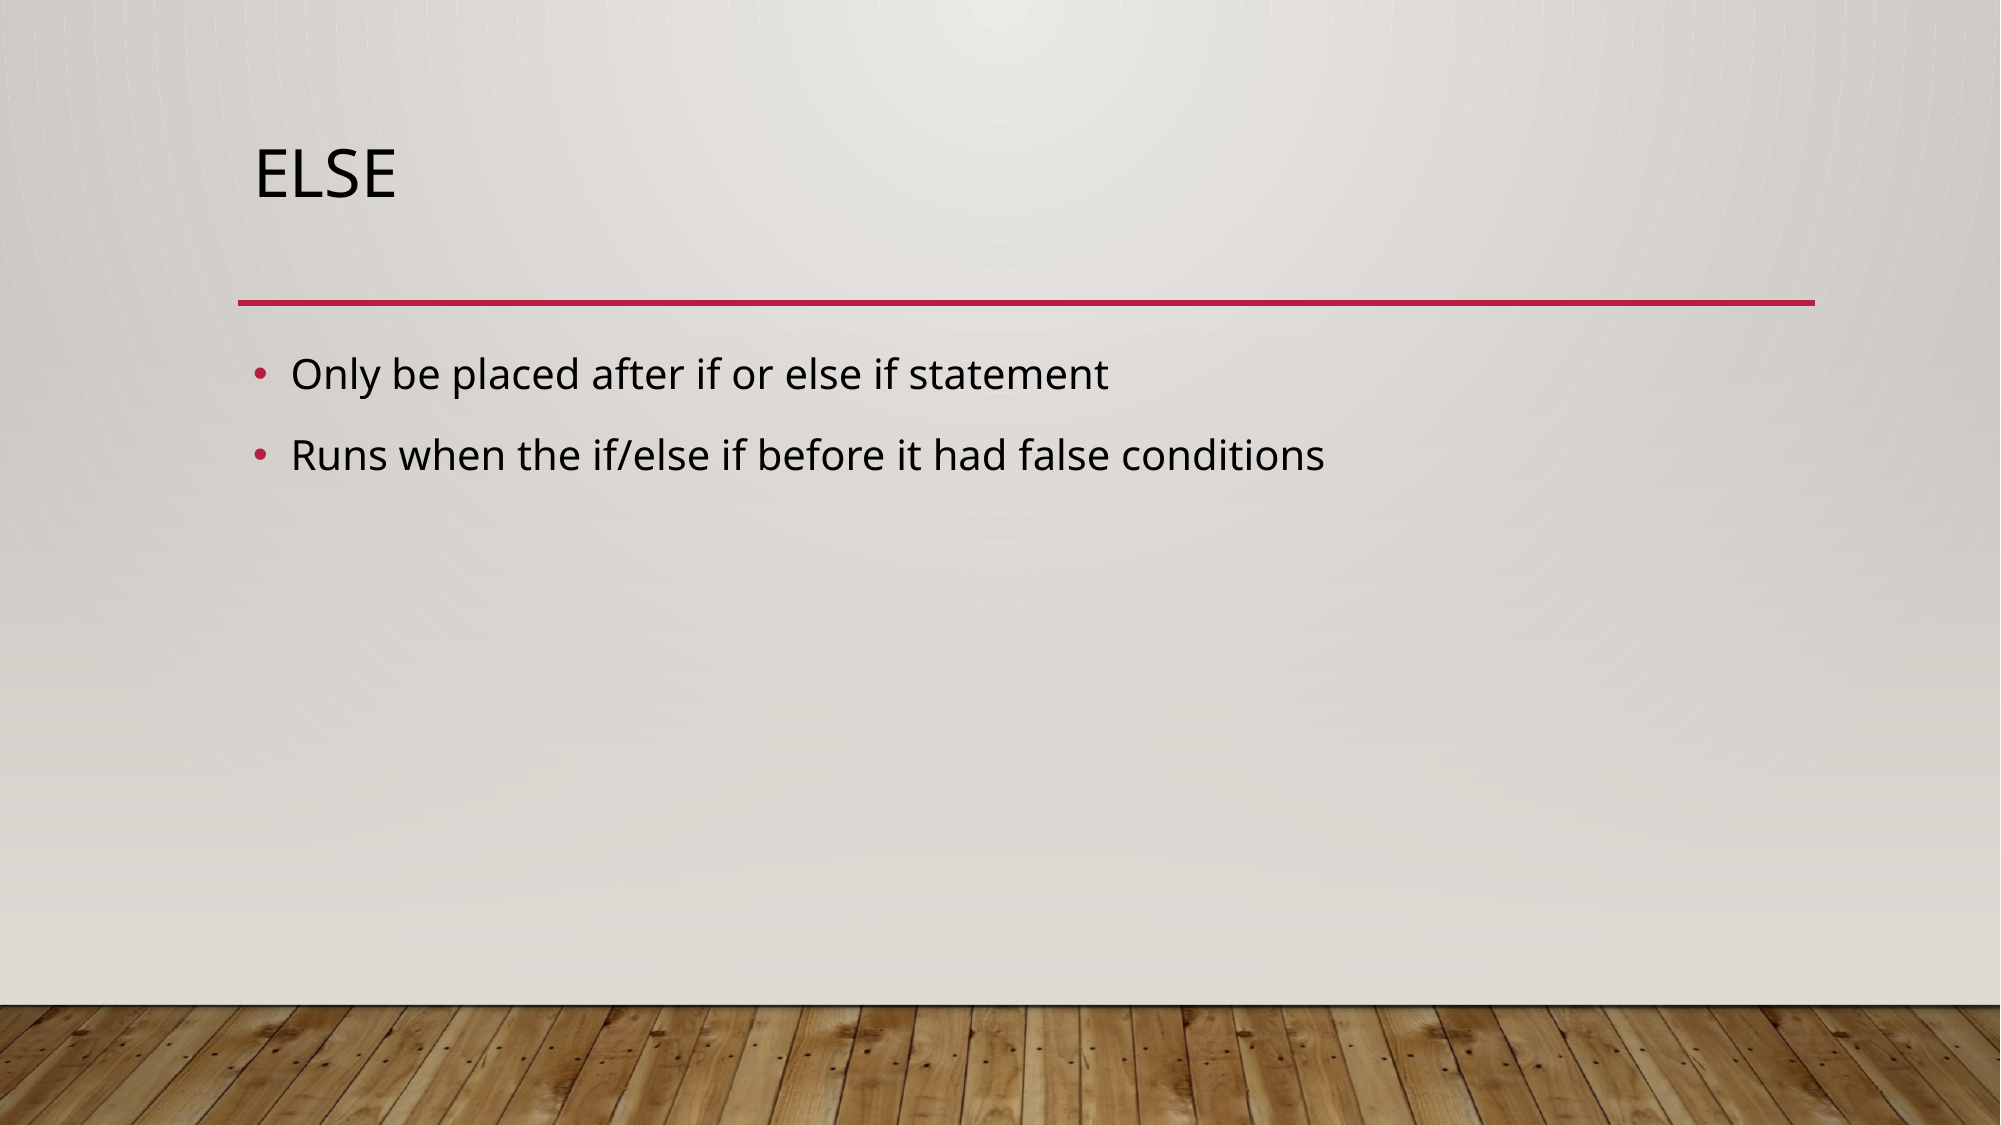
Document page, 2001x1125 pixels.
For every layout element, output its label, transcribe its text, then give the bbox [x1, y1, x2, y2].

picture [0, 1005, 2000, 1125]
title else [238, 131, 1814, 305]
list Only be placed after if or else if statement Runs when the if/else if before it had false conditions [238, 330, 1814, 897]
